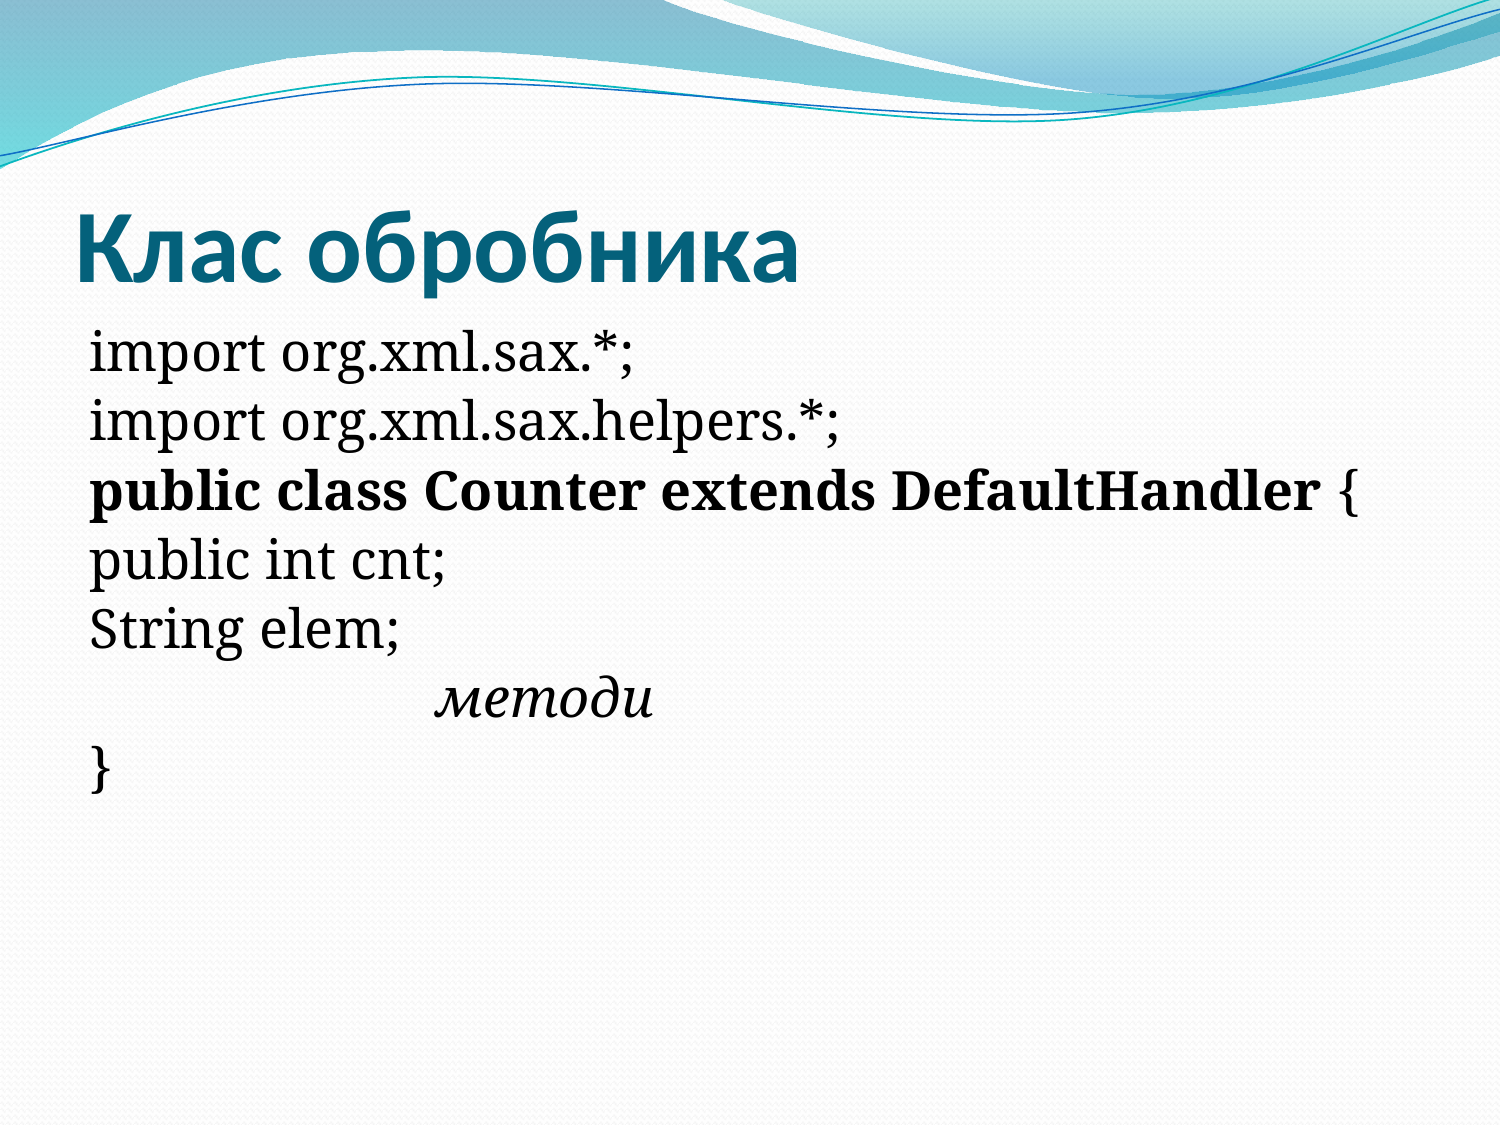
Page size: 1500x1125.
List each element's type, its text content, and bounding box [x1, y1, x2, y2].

title Клас обробника [75, 115, 1425, 303]
list import org.xml.sax.*; import org.xml.sax.helpers.*; public class Counter extends DefaultHandler { public int cnt; String elem; методи } [75, 317, 1425, 1038]
